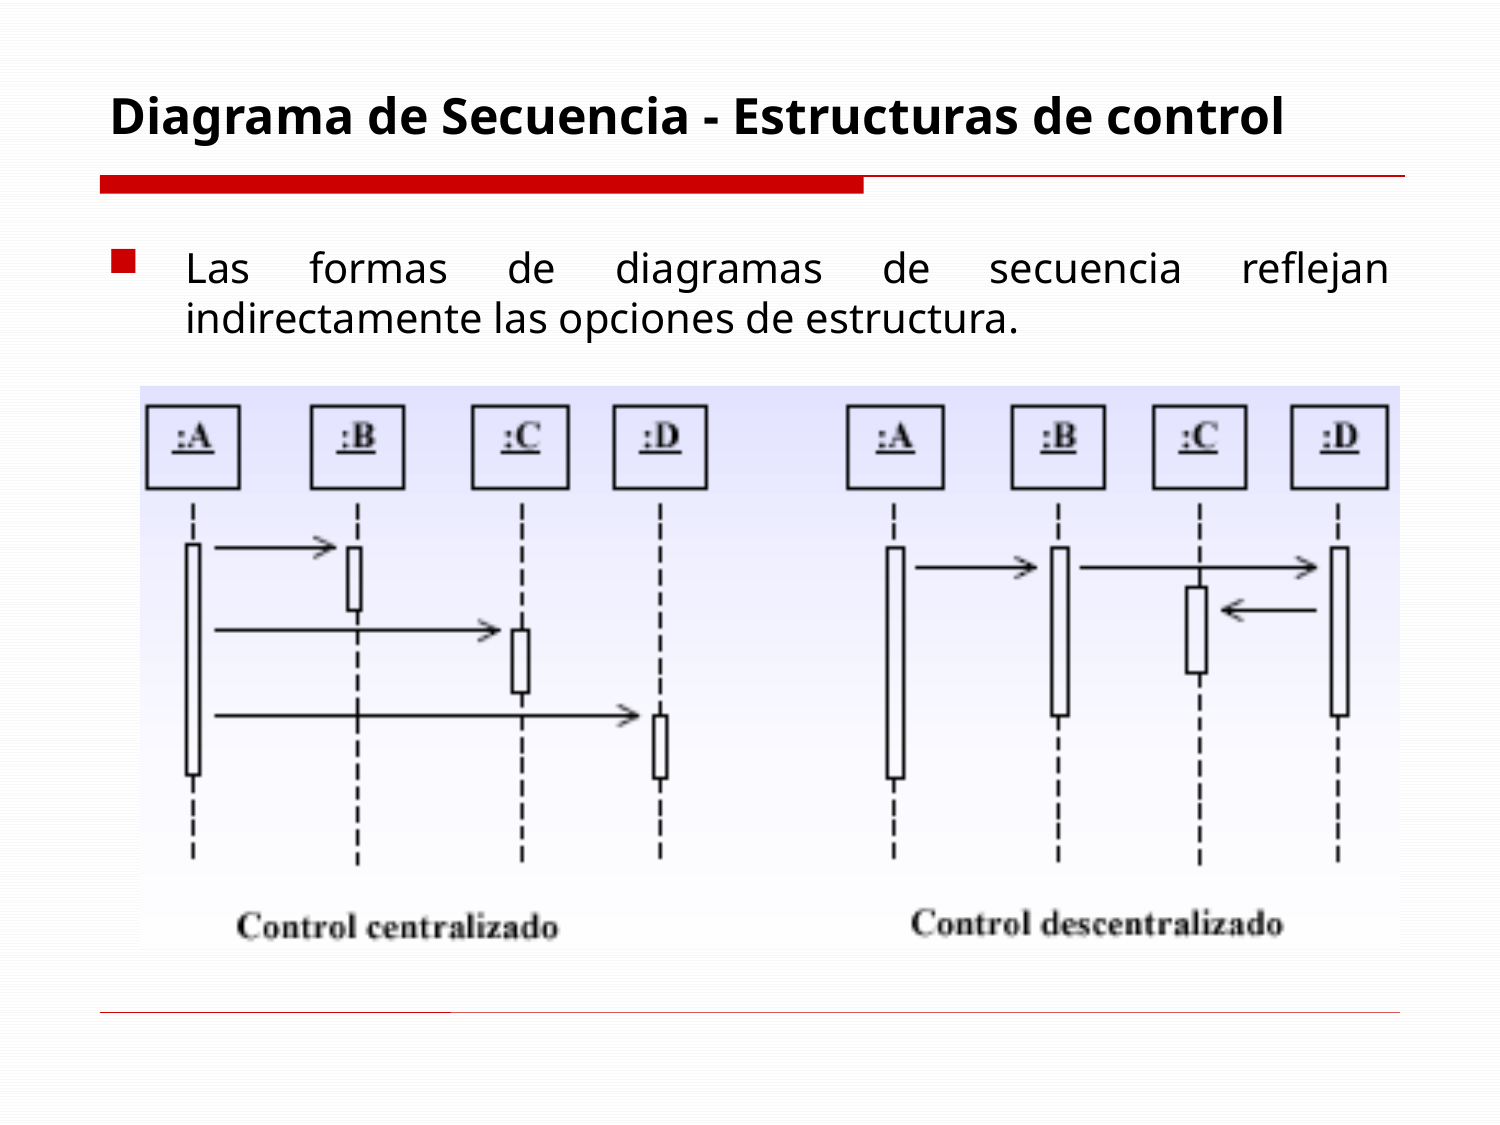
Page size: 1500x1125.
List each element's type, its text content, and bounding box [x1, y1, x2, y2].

picture [140, 386, 1401, 950]
list Las formas de diagramas de secuencia reflejan indirectamente las opciones de estructura. [92, 234, 1406, 997]
title Diagrama de Secuencia - Estructuras de control [93, 23, 1407, 153]
